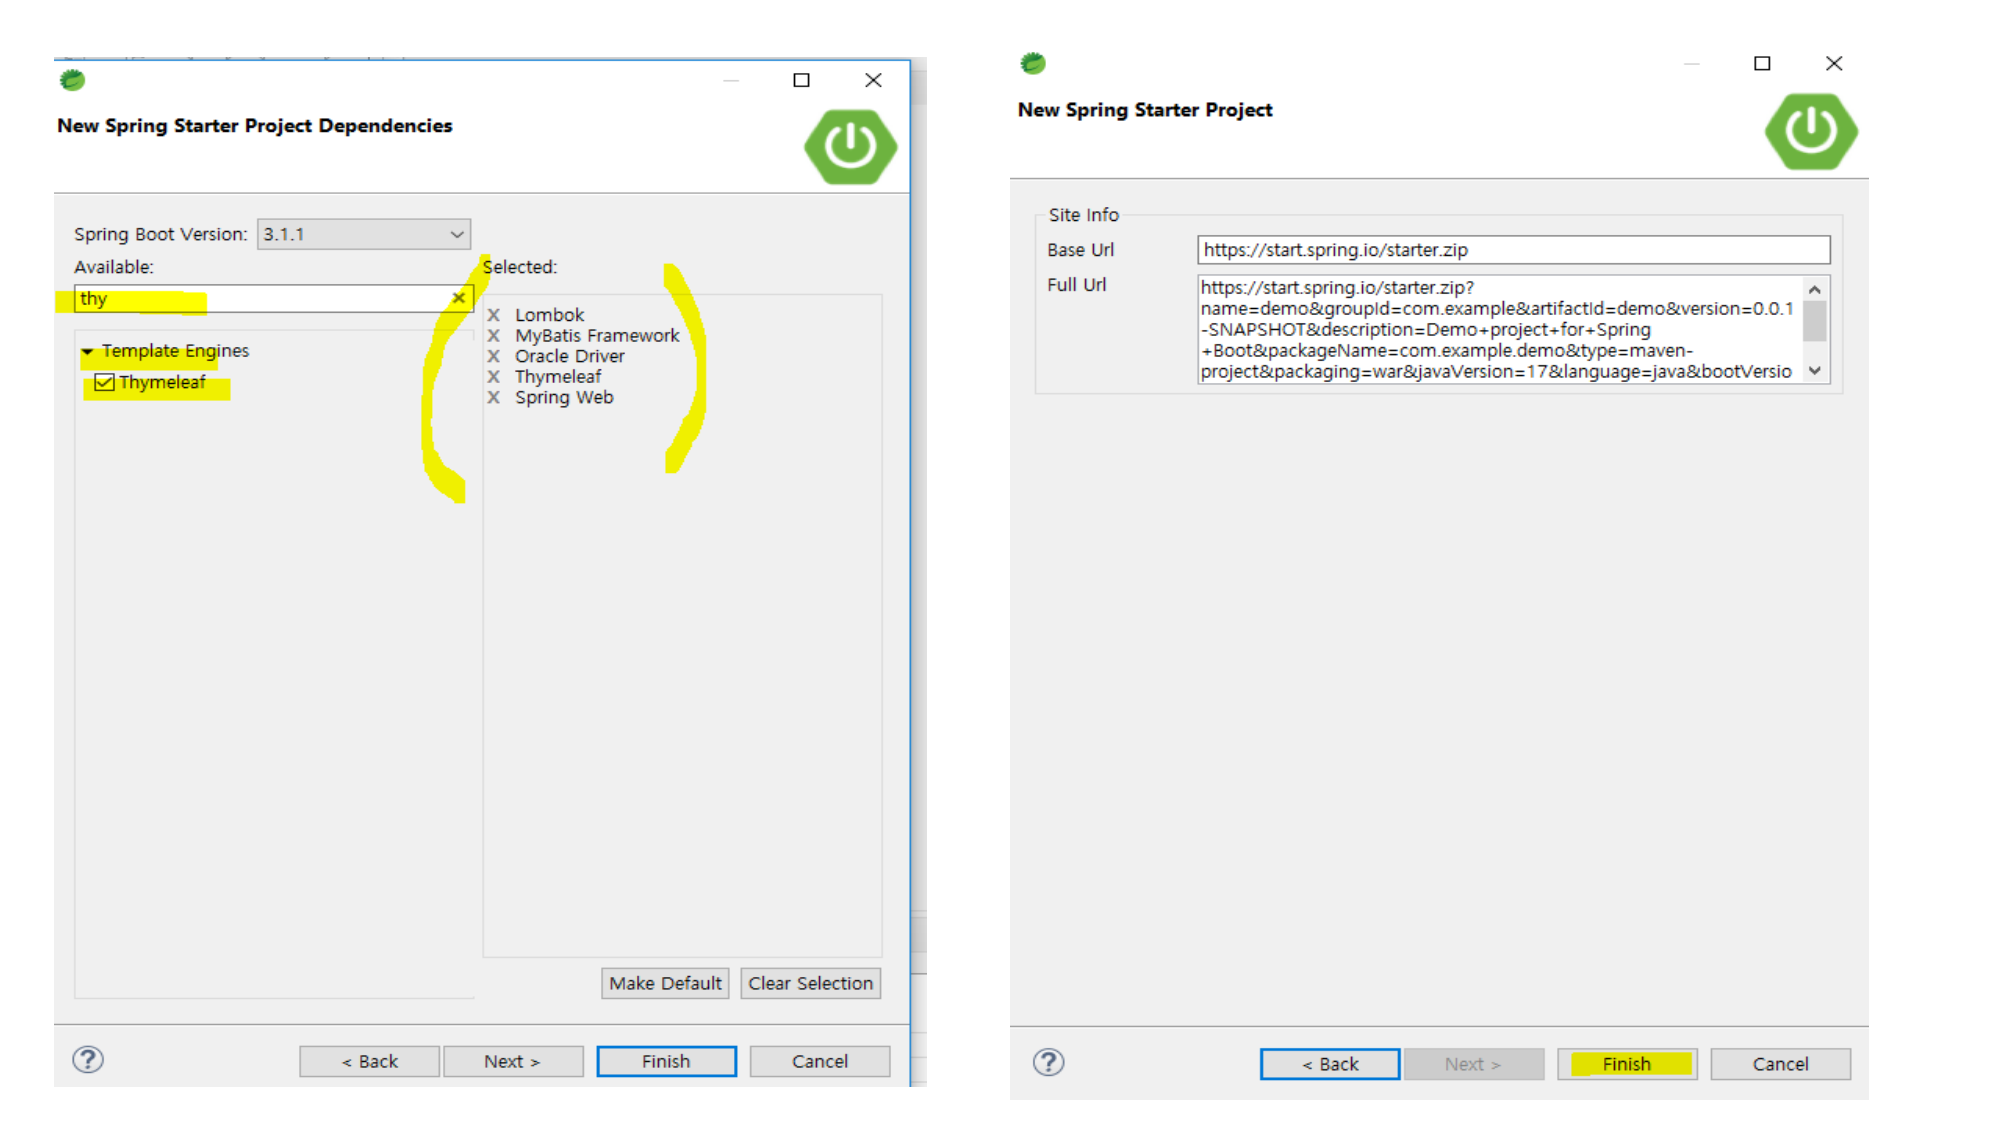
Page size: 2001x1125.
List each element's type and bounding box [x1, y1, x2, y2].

picture [54, 57, 927, 1087]
picture [1010, 44, 1869, 1100]
